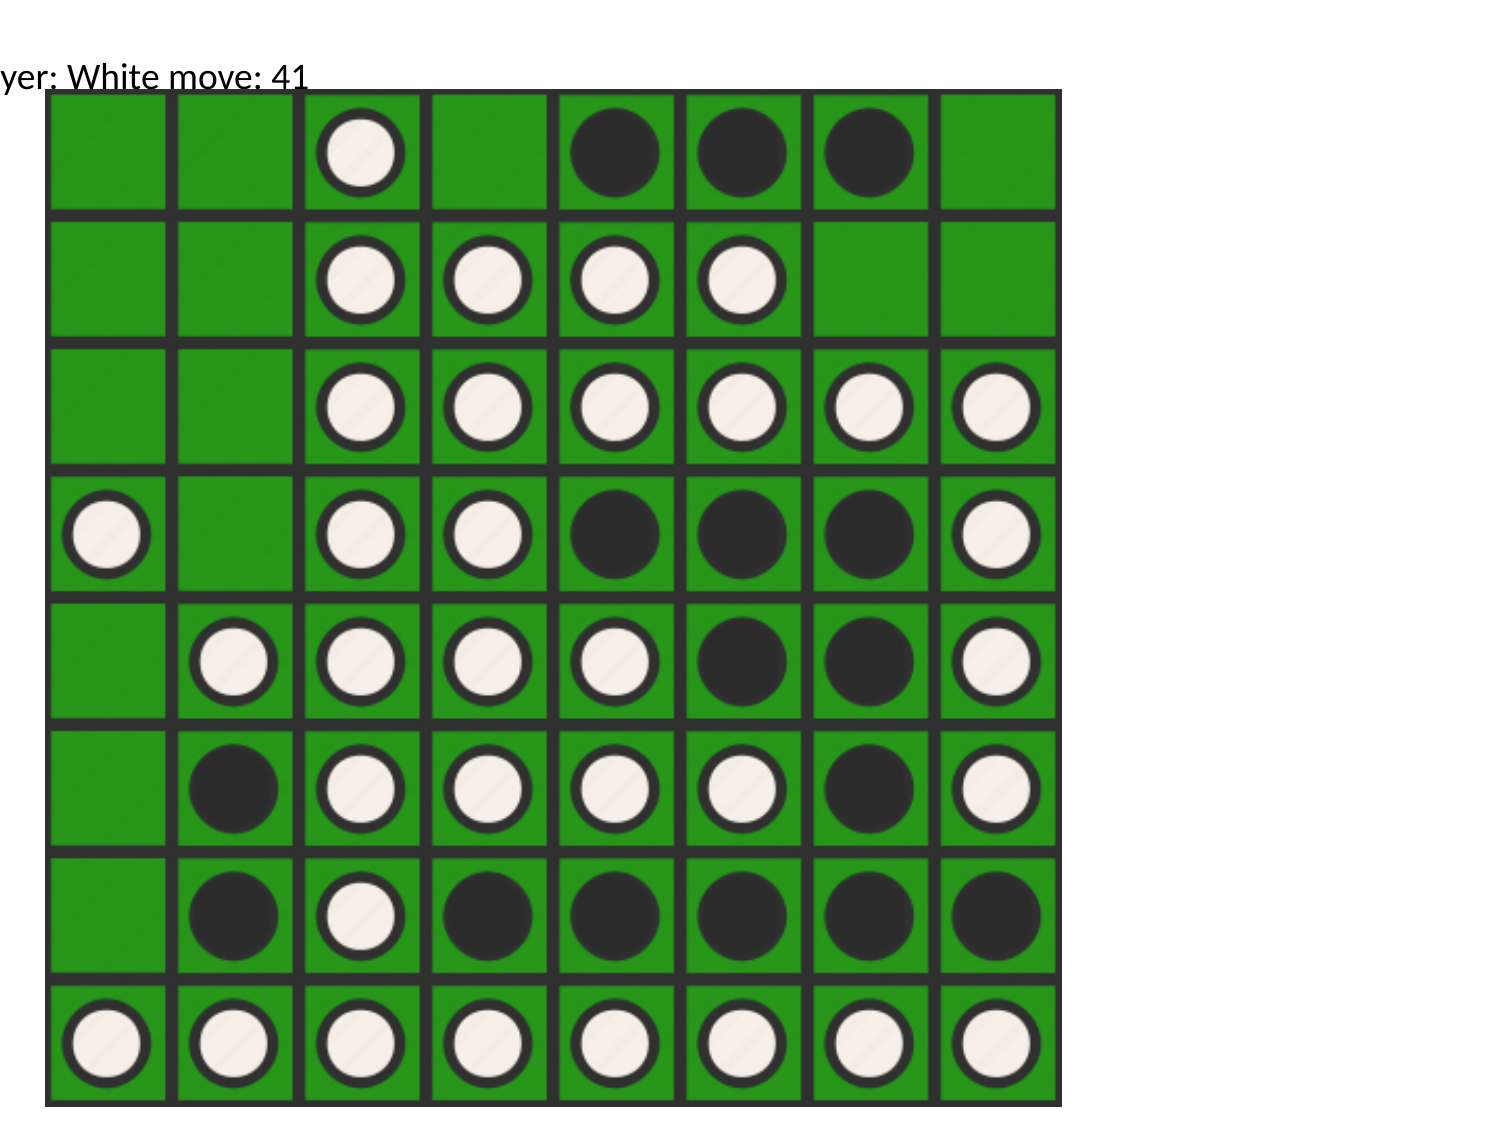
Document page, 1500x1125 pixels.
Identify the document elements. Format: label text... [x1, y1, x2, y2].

text_box turn: 46 player: White move: 41 [0, 44, 325, 105]
picture [44, 89, 1062, 1107]
